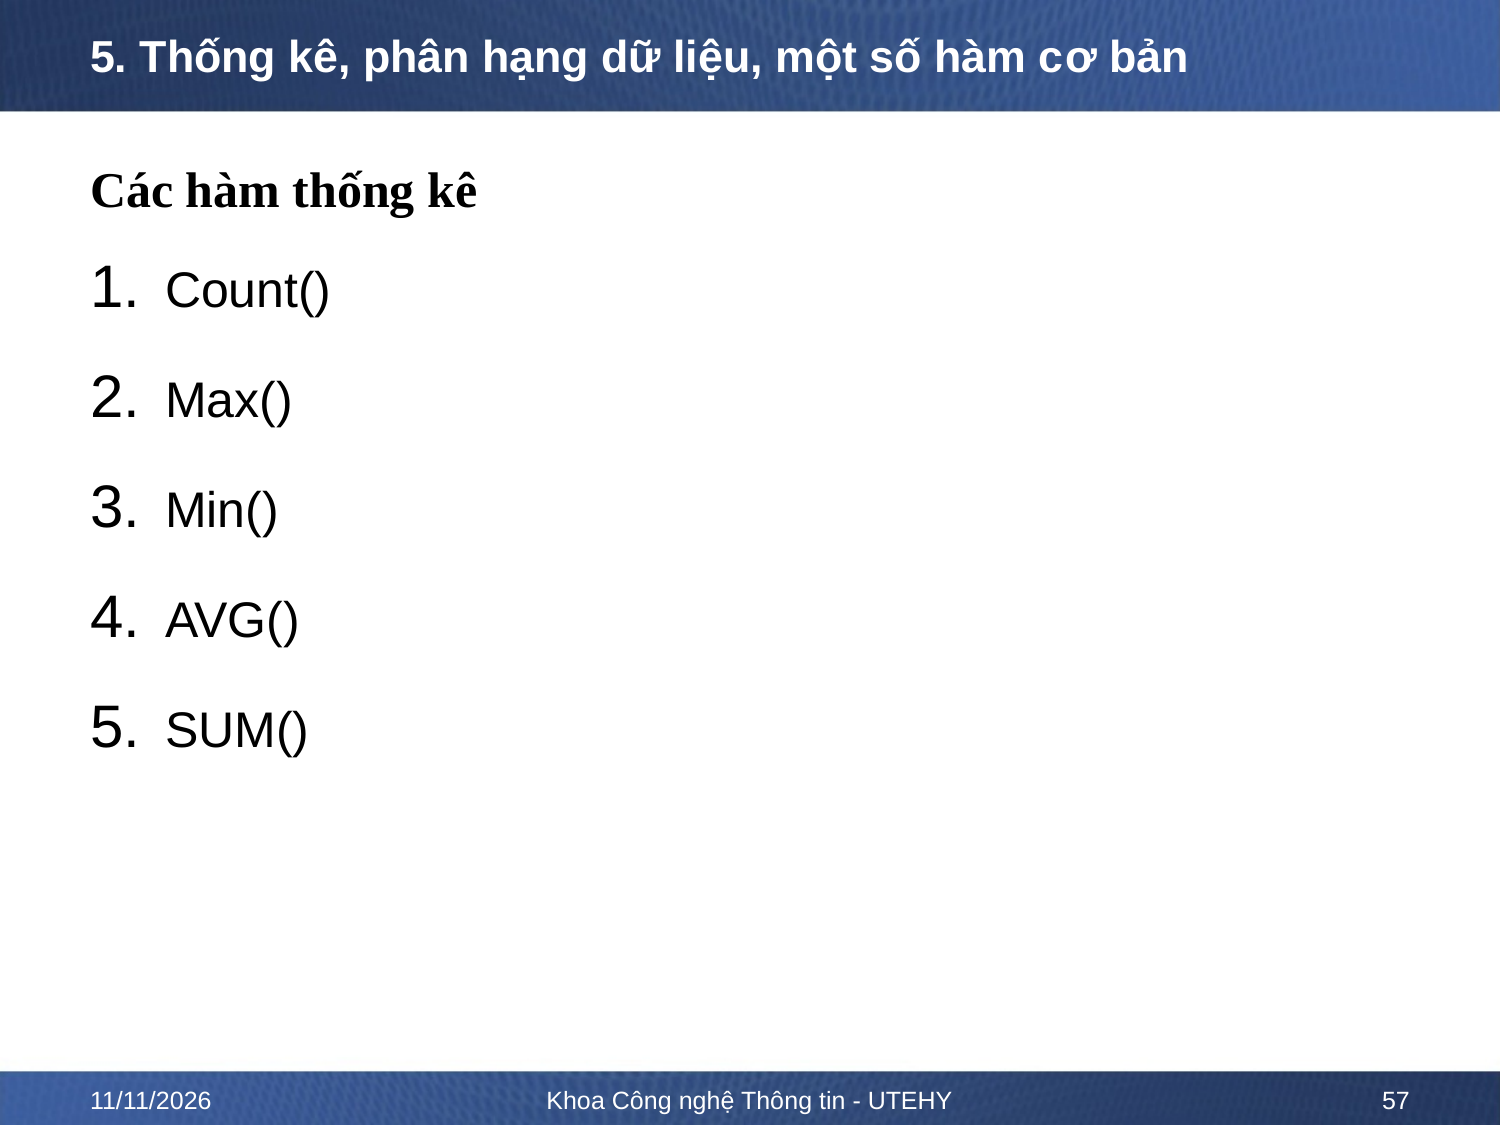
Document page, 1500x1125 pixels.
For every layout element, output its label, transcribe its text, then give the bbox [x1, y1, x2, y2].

slide_number 57 [1074, 1069, 1425, 1125]
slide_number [75, 1069, 425, 1125]
footer Khoa Công nghệ Thông tin - UTEHY [512, 1069, 988, 1125]
title 5. Thống kê, phân hạng dữ liệu, một số hàm cơ bản [75, 4, 1425, 105]
list Các hàm thống kê [75, 125, 1425, 225]
picture [0, 0, 1500, 1125]
list Count() Max() Min() AVG() SUM() [75, 249, 1425, 1038]
